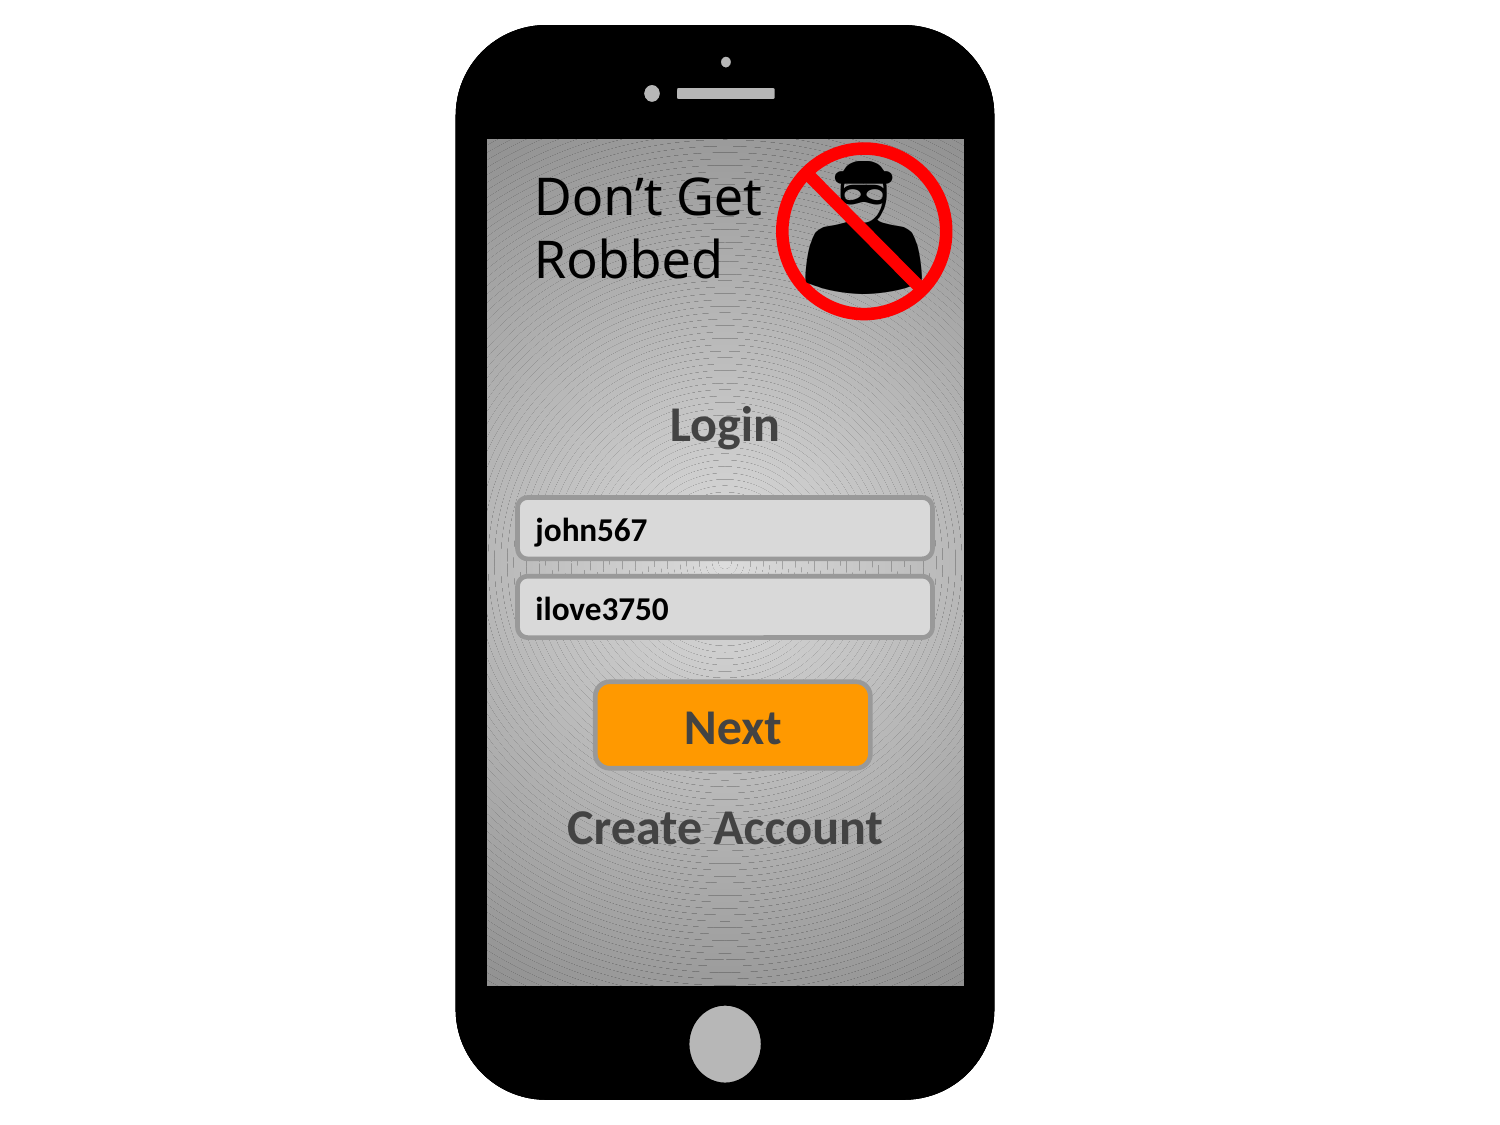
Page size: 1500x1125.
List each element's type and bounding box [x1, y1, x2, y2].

text_box [782, 148, 947, 315]
text_box [456, 25, 994, 1100]
